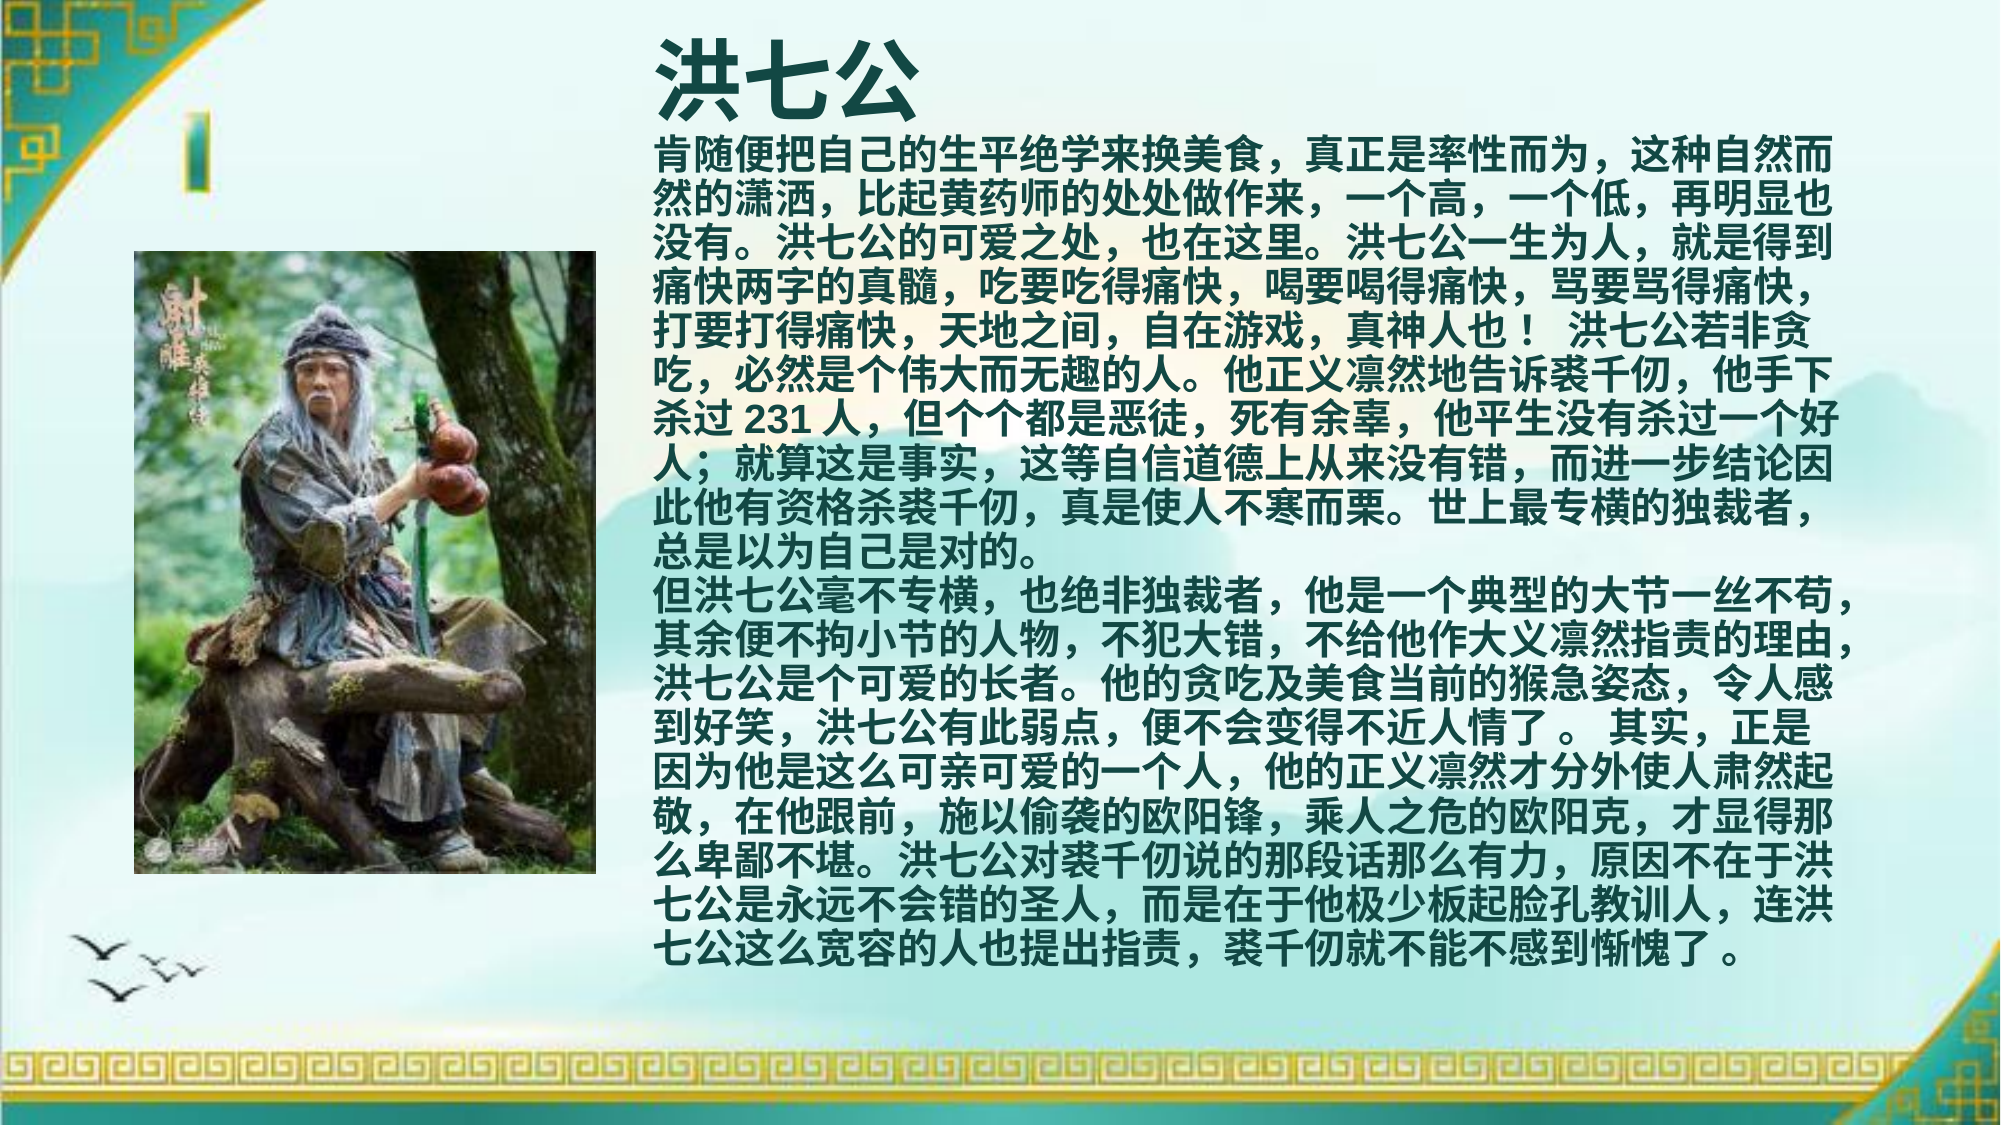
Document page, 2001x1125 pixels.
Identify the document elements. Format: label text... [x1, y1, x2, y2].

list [134, 251, 596, 874]
picture [0, 0, 2001, 1125]
title 洪七公 肯随便把自己的生平绝学来换美食，真正是率性而为，这种自然而然的潇洒，比起黄药师的处处做作来，一个高，一个低，再明显也没有。洪七公的可爱之处，也在这里。洪七公一生为人，就是得到痛快两字的真髓，吃要吃得痛快，喝要喝得痛快，骂要骂得痛快，打要打得痛快，天地之间，自在游戏，真神人也 ！ 洪七公若非贪吃，必然是个伟大而无趣的人。他正义凛然地告诉裘千仞，他手下杀过231人，但个个都是恶徒，死有余辜，他平生没有杀过一个好人；就算这是事实，这等自信道德上从来没有错，而进一步结论因此他有资格杀裘千仞，真是使人不寒而栗。世上最专横的独裁者，总是以为自己是对的。 但洪七公毫不专横，也绝非独裁者，他是一个典型的大节一丝不苟，其余便不拘小节的人物，不犯大错，不给他作大义凛然指责的理由，洪七公是个可爱的长者。他的贪吃及美食当前的猴急姿态，令人感到好笑，洪七公有此弱点，便不会变得不近人情了 。 其实，正是因为他是这么可亲可爱的一个人，他的正义凛然才分外使人肃然起敬，在他跟前，施以偷袭的欧阳锋，乘人之危的欧阳克，才显得那么卑鄙不堪。洪七公对裘千仞说的那段话那么有力，原因不在于洪七公是永远不会错的圣人，而是在于他极少板起脸孔教训人，连洪七公这么宽容的人也提出指责，裘千仞就不能不感到惭愧了 。 [637, 13, 1863, 996]
